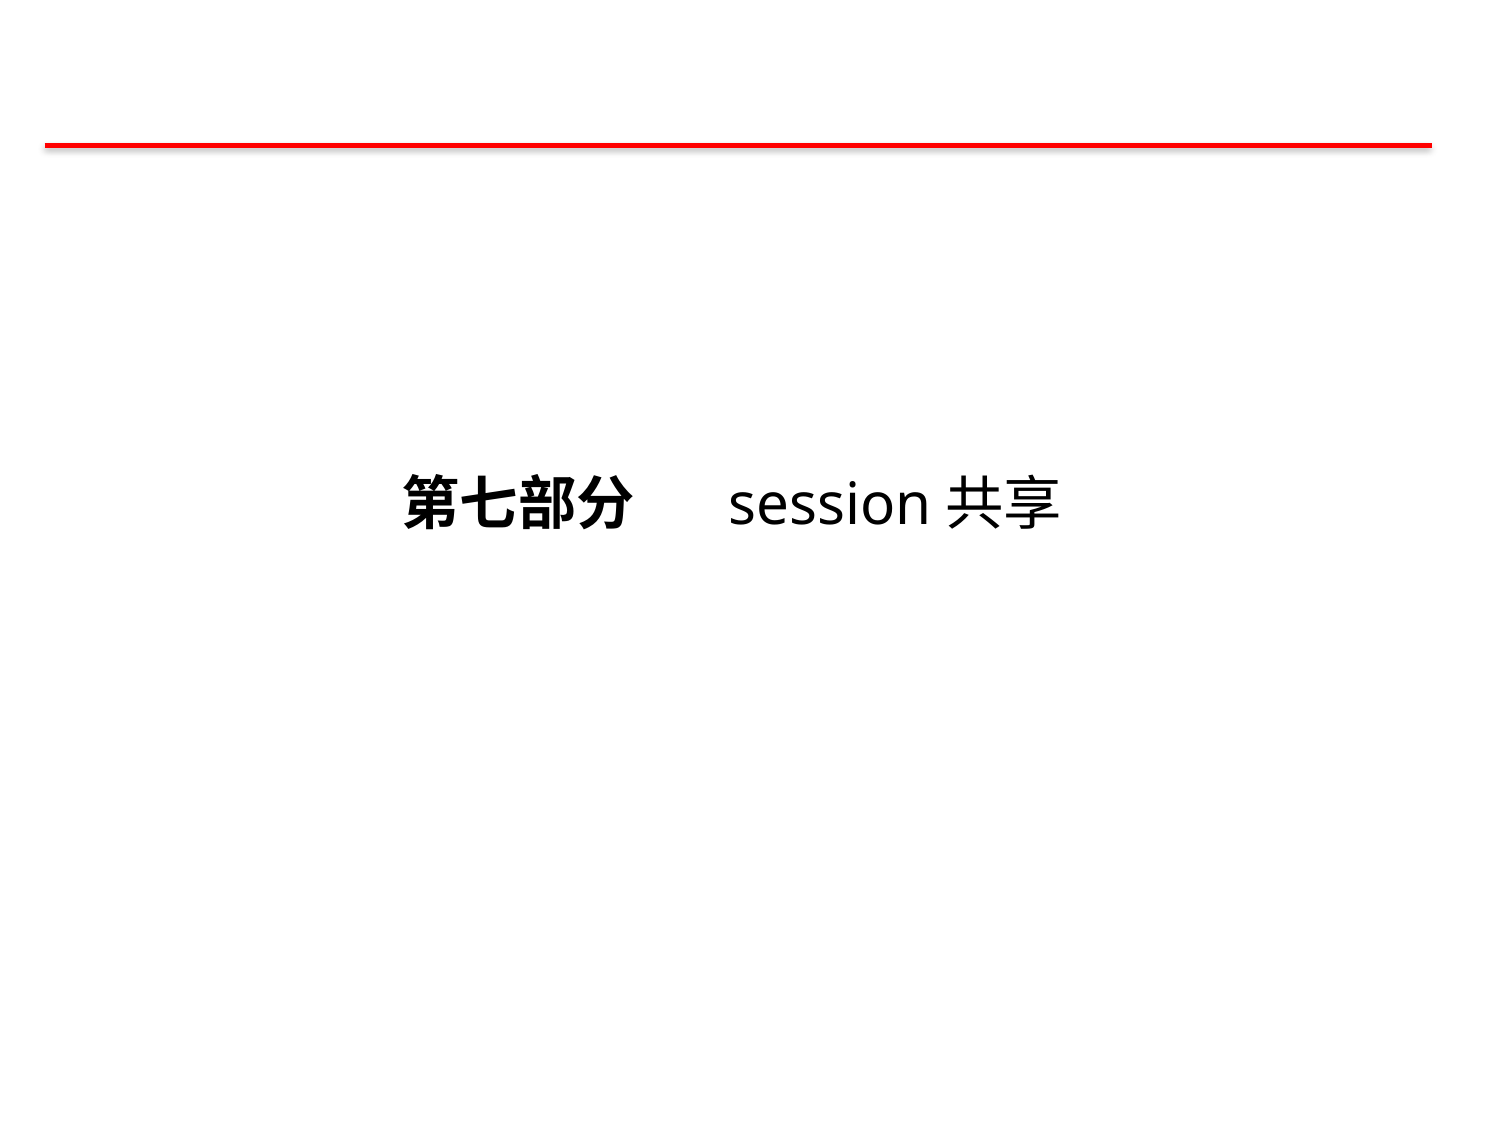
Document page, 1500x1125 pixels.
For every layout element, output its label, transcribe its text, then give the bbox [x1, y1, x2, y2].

text_box 第七部分 session共享 [387, 458, 1395, 544]
